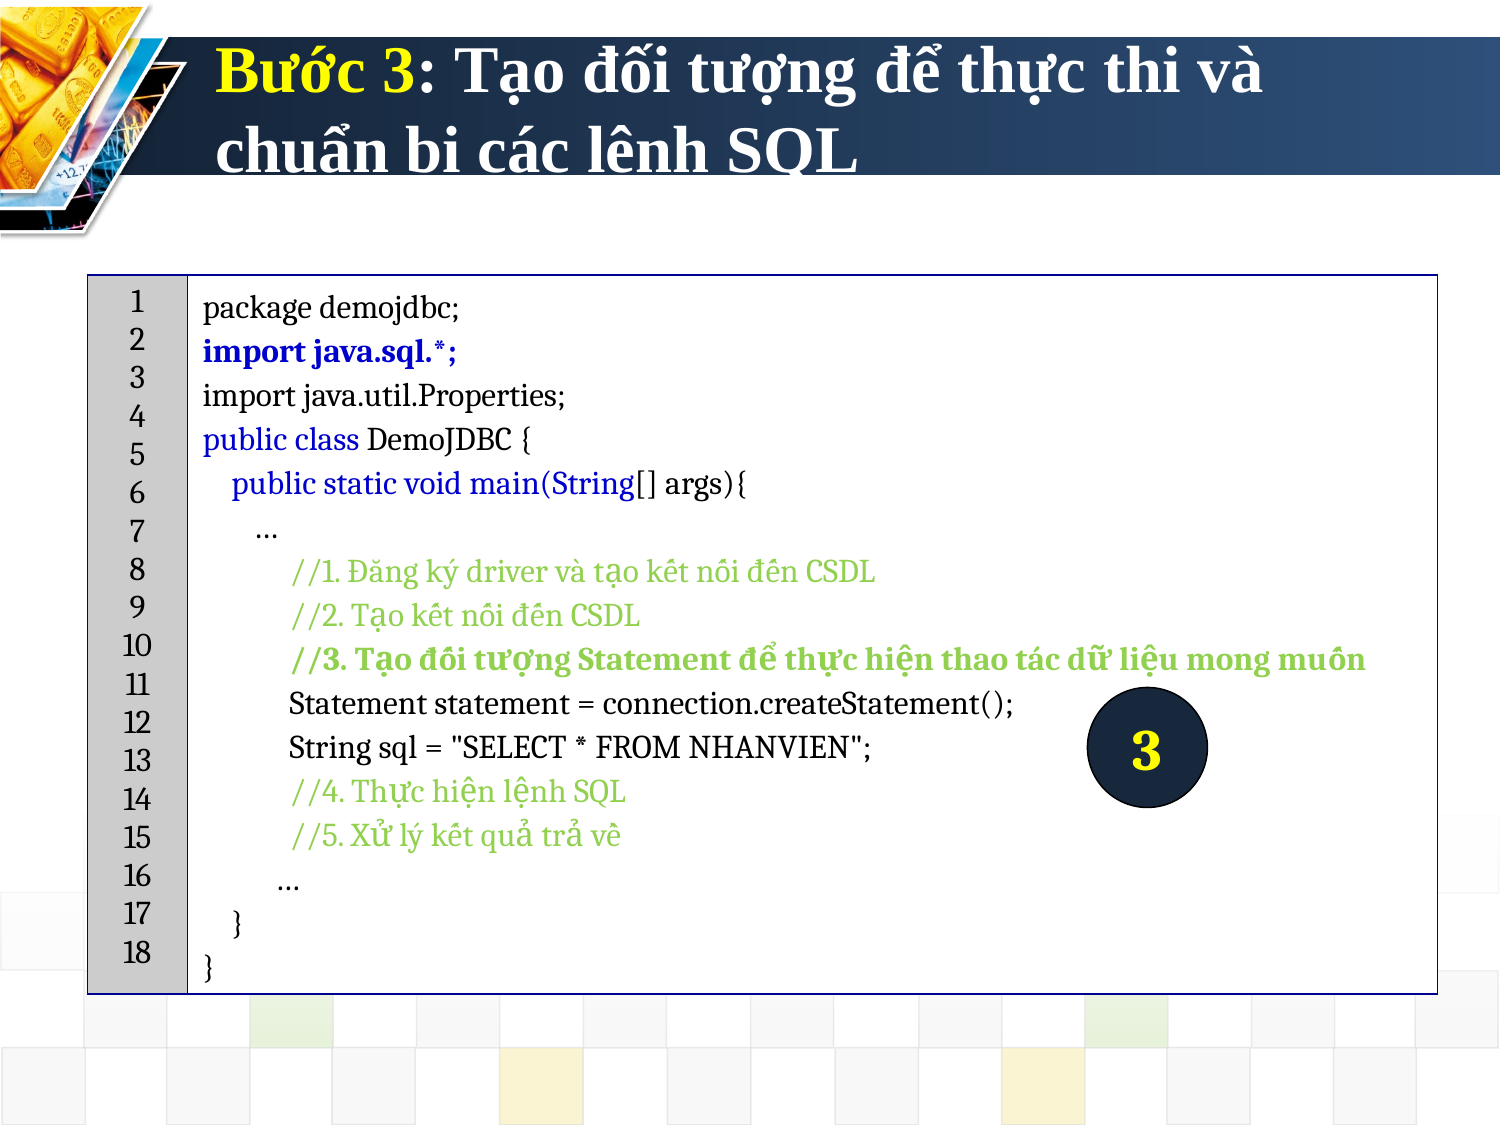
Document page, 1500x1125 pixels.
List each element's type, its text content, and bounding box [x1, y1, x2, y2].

picture [0, 0, 190, 243]
table_header 1 2 3 4 5 6 7 8 9 10 11 12 13 14 15 16 17 18 [88, 276, 187, 993]
text_box 3 [1087, 687, 1208, 808]
title Bước 3: Tạo đối tượng để thực thi và chuẩn bị các lệnh SQL [200, 37, 1413, 175]
table_header package demojdbc; import java.sql.*; import java.util.Properties; public class DemoJDBC { public static void main(String[] args){ … //1. Đăng ký driver và tạo kết nối đến CSDL //2. Tạo kết nối đến CSDL //3. Tạo đối tượng Statement để thực hiện thao tác dữ liệu mong muốn Statement statement = connection.createStatement(); String sql = "SELECT * FROM NHANVIEN"; //4. Thực hiện lệnh SQL //5. Xử lý kết quả trả về … } } [188, 276, 1437, 993]
